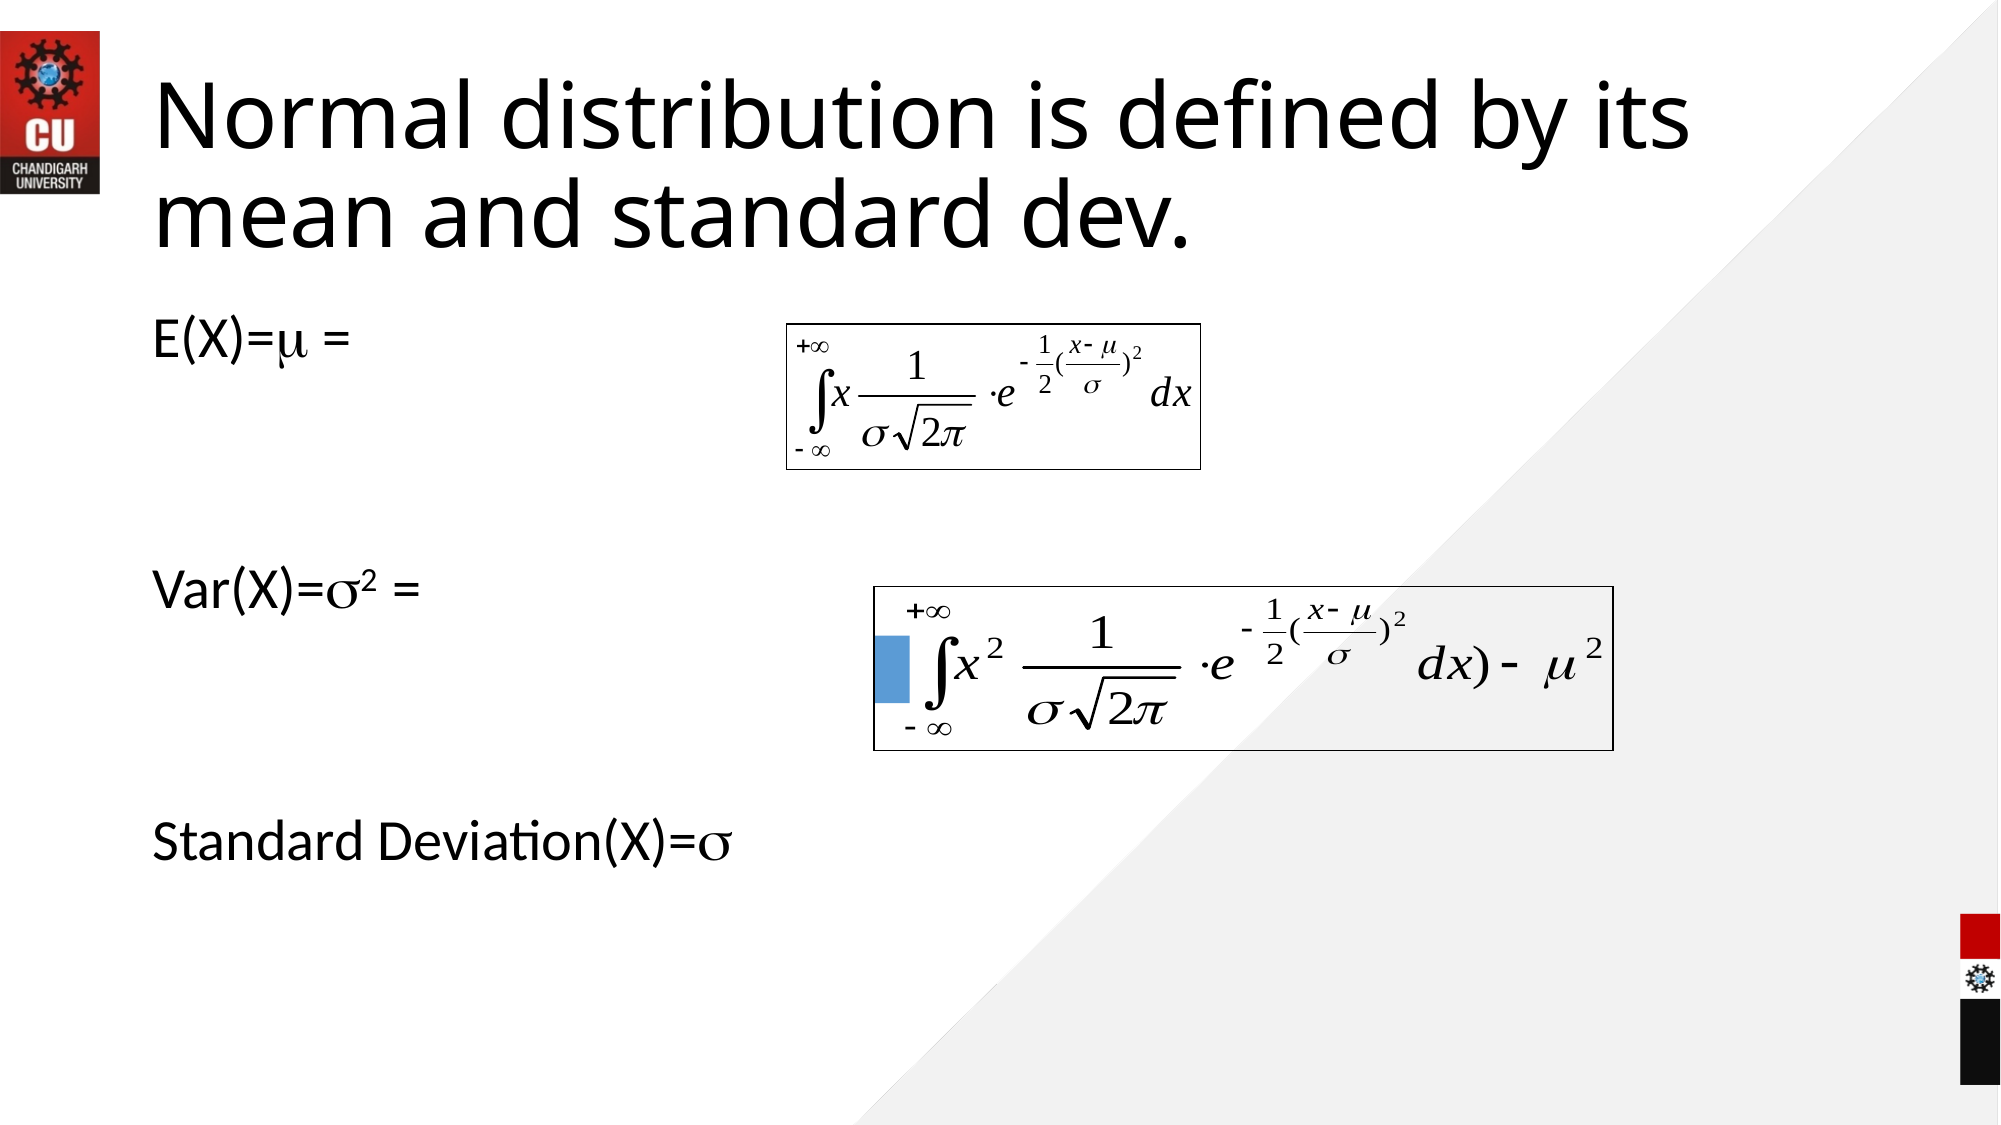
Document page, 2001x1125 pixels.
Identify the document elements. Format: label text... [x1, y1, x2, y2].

list E(X)= = Var(X)=2 = Standard Deviation(X)= [137, 299, 1863, 1014]
picture [0, 0, 2001, 1125]
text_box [874, 587, 1613, 750]
title Normal distribution is defined by its mean and standard dev. [137, 59, 1863, 278]
